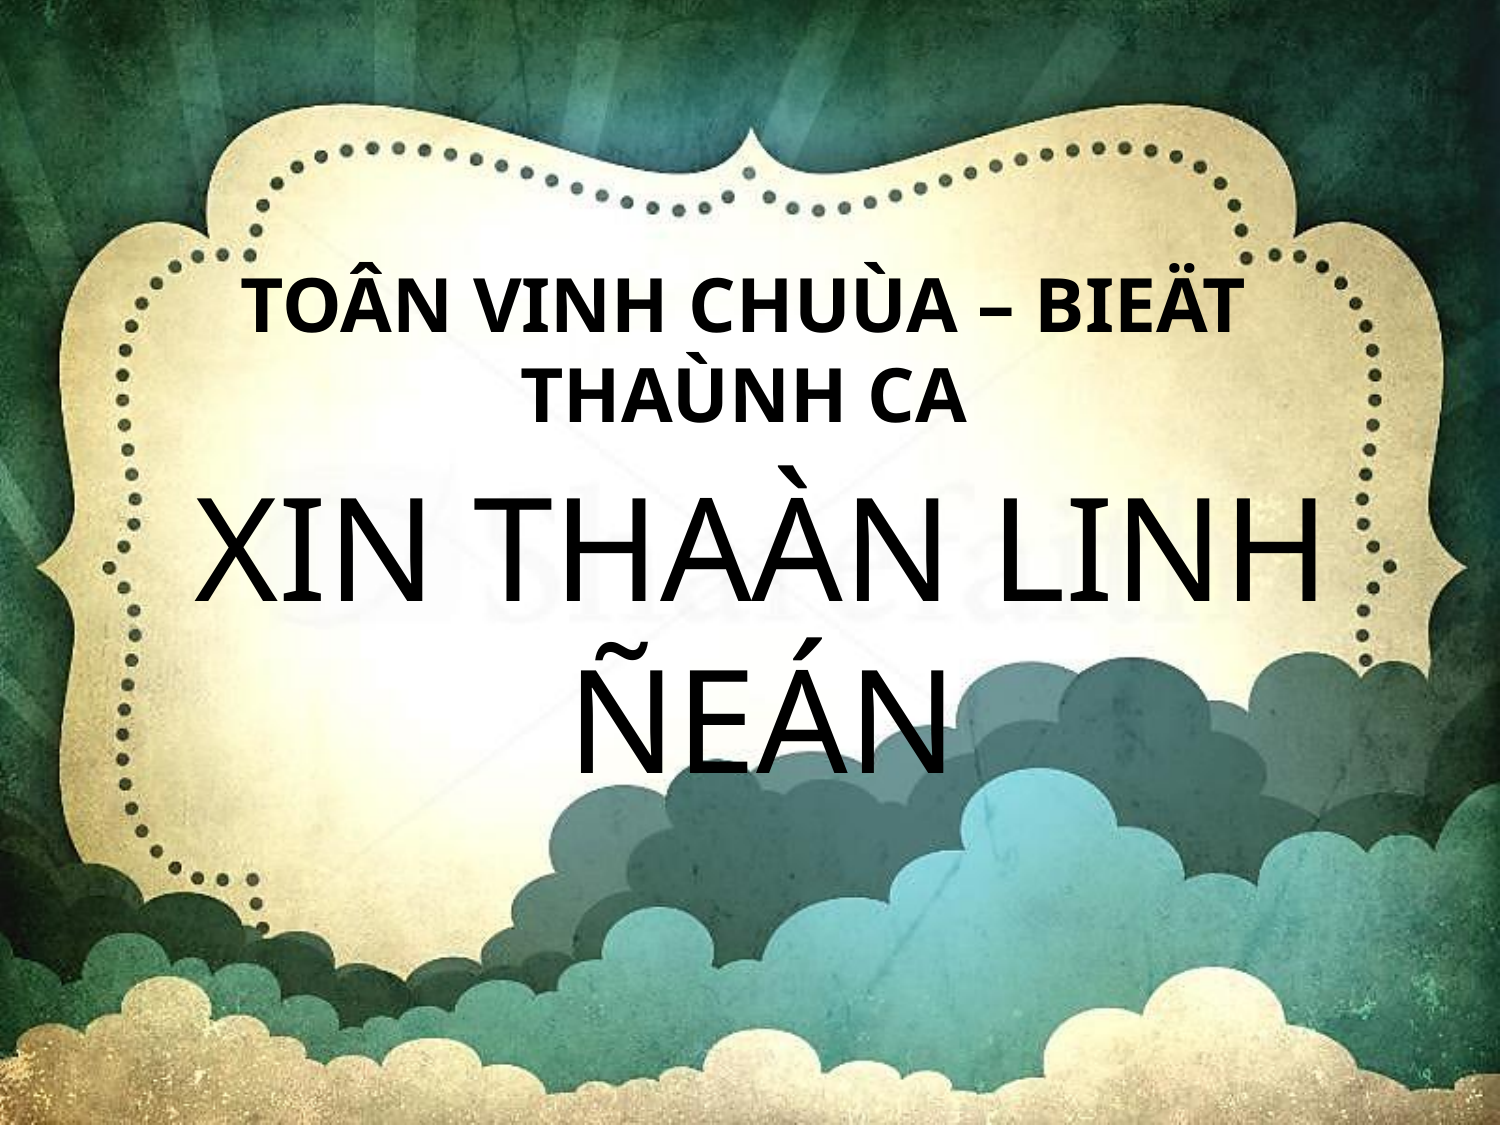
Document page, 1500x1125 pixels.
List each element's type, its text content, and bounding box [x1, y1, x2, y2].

text_box XIN THAÀN LINH ÑEÁN [75, 449, 1450, 810]
picture [0, 0, 1500, 1125]
text_box TOÂN VINH CHUÙA – BIEÄT THAÙNH CA [162, 249, 1325, 445]
